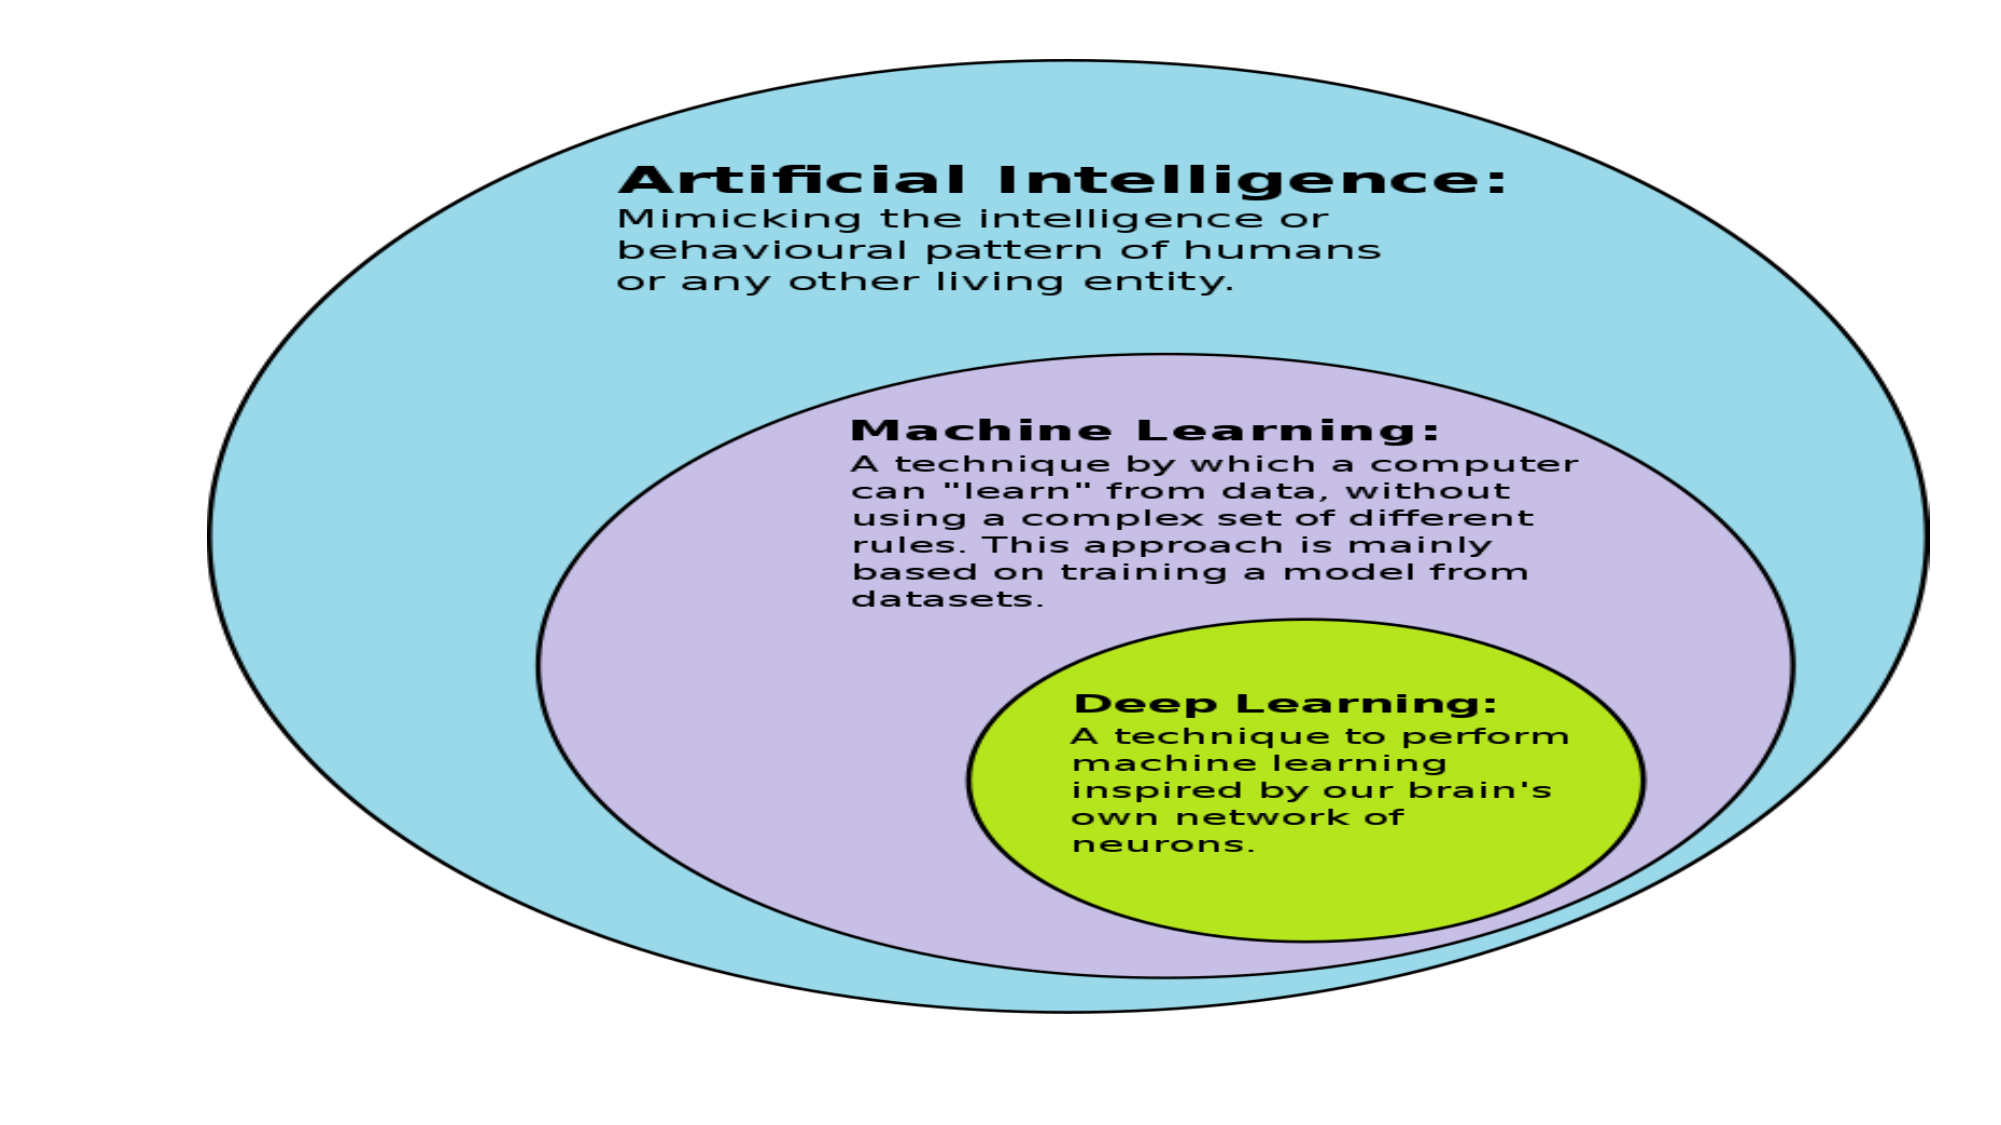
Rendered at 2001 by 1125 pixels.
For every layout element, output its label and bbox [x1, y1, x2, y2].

list [207, 59, 1930, 1014]
